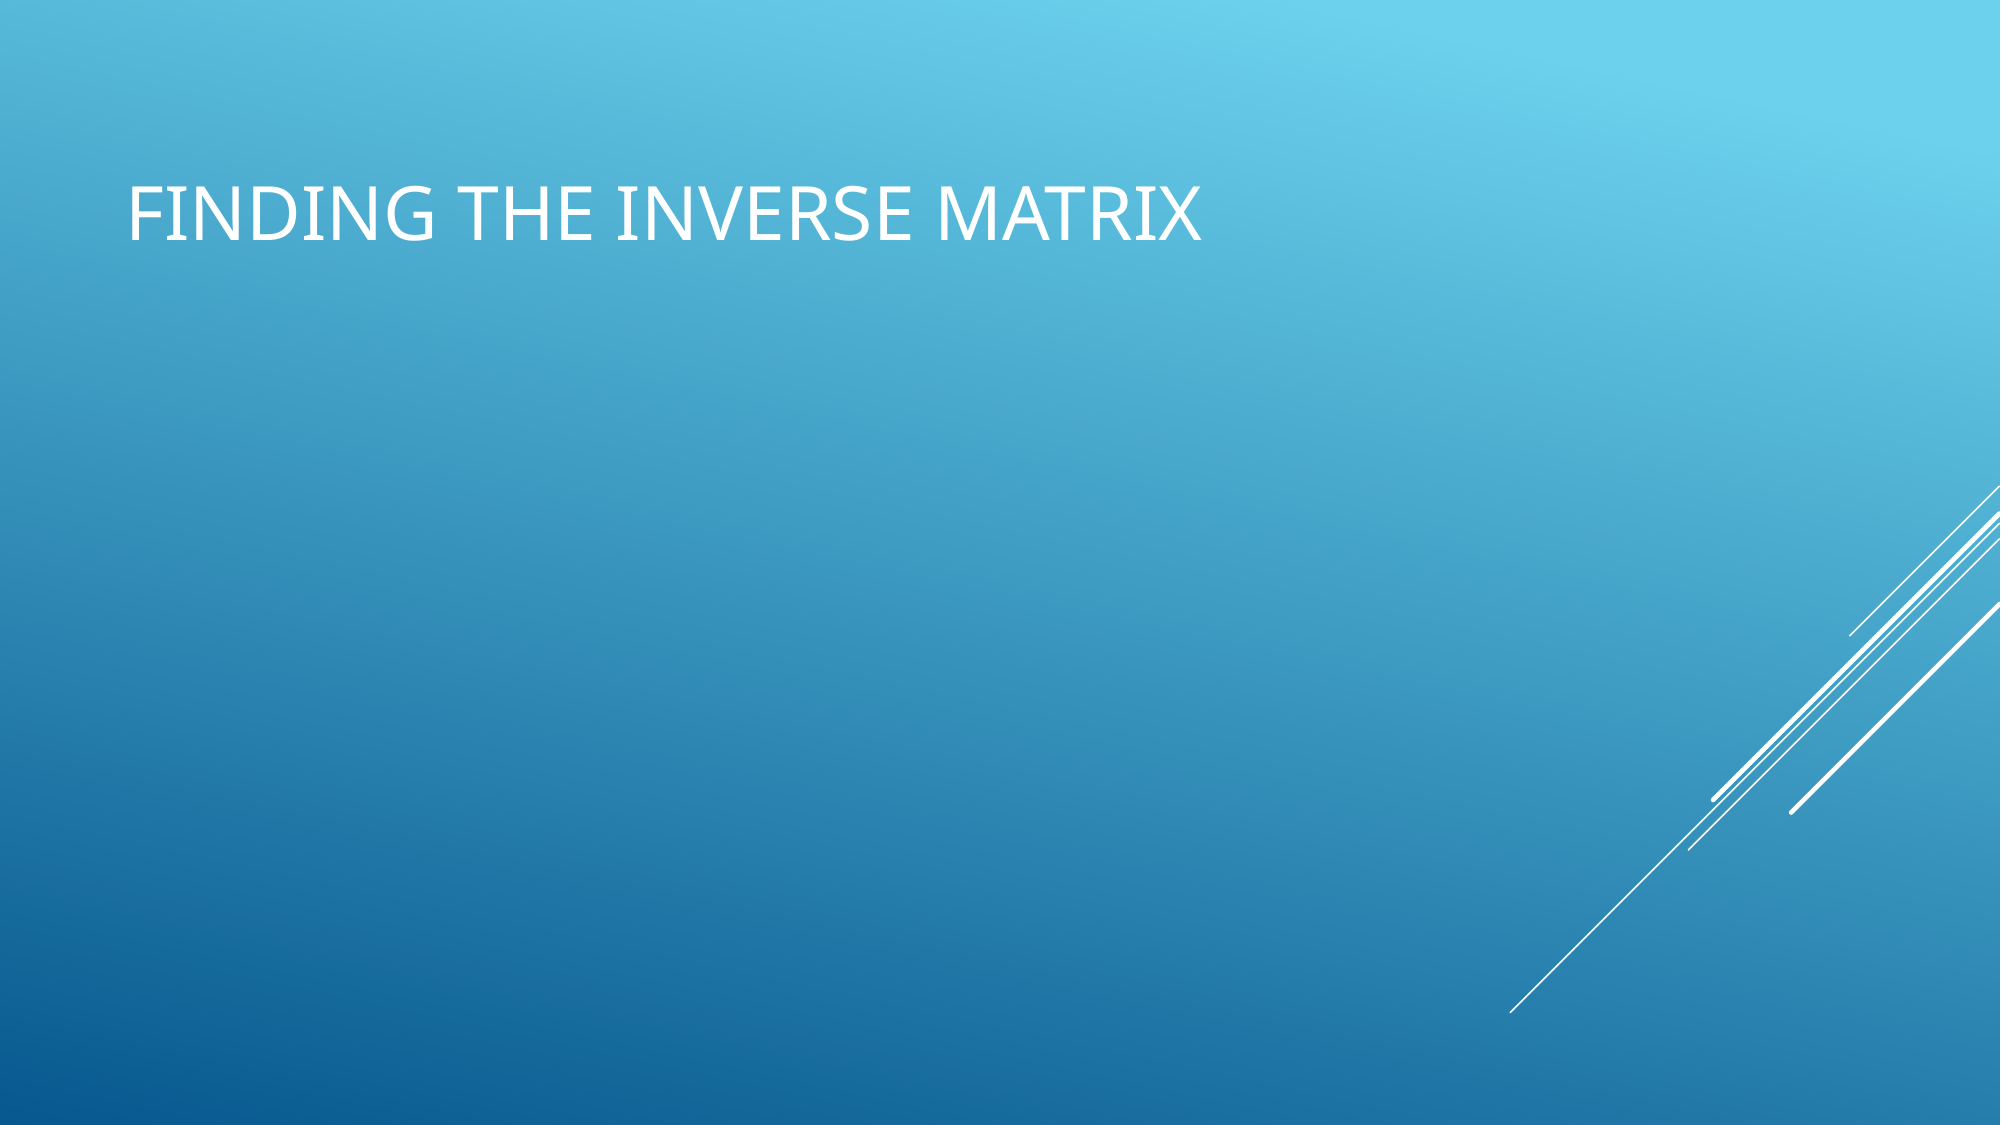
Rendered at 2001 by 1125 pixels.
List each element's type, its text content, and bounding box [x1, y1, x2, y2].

title Finding the inverse matrix [110, 86, 1511, 334]
